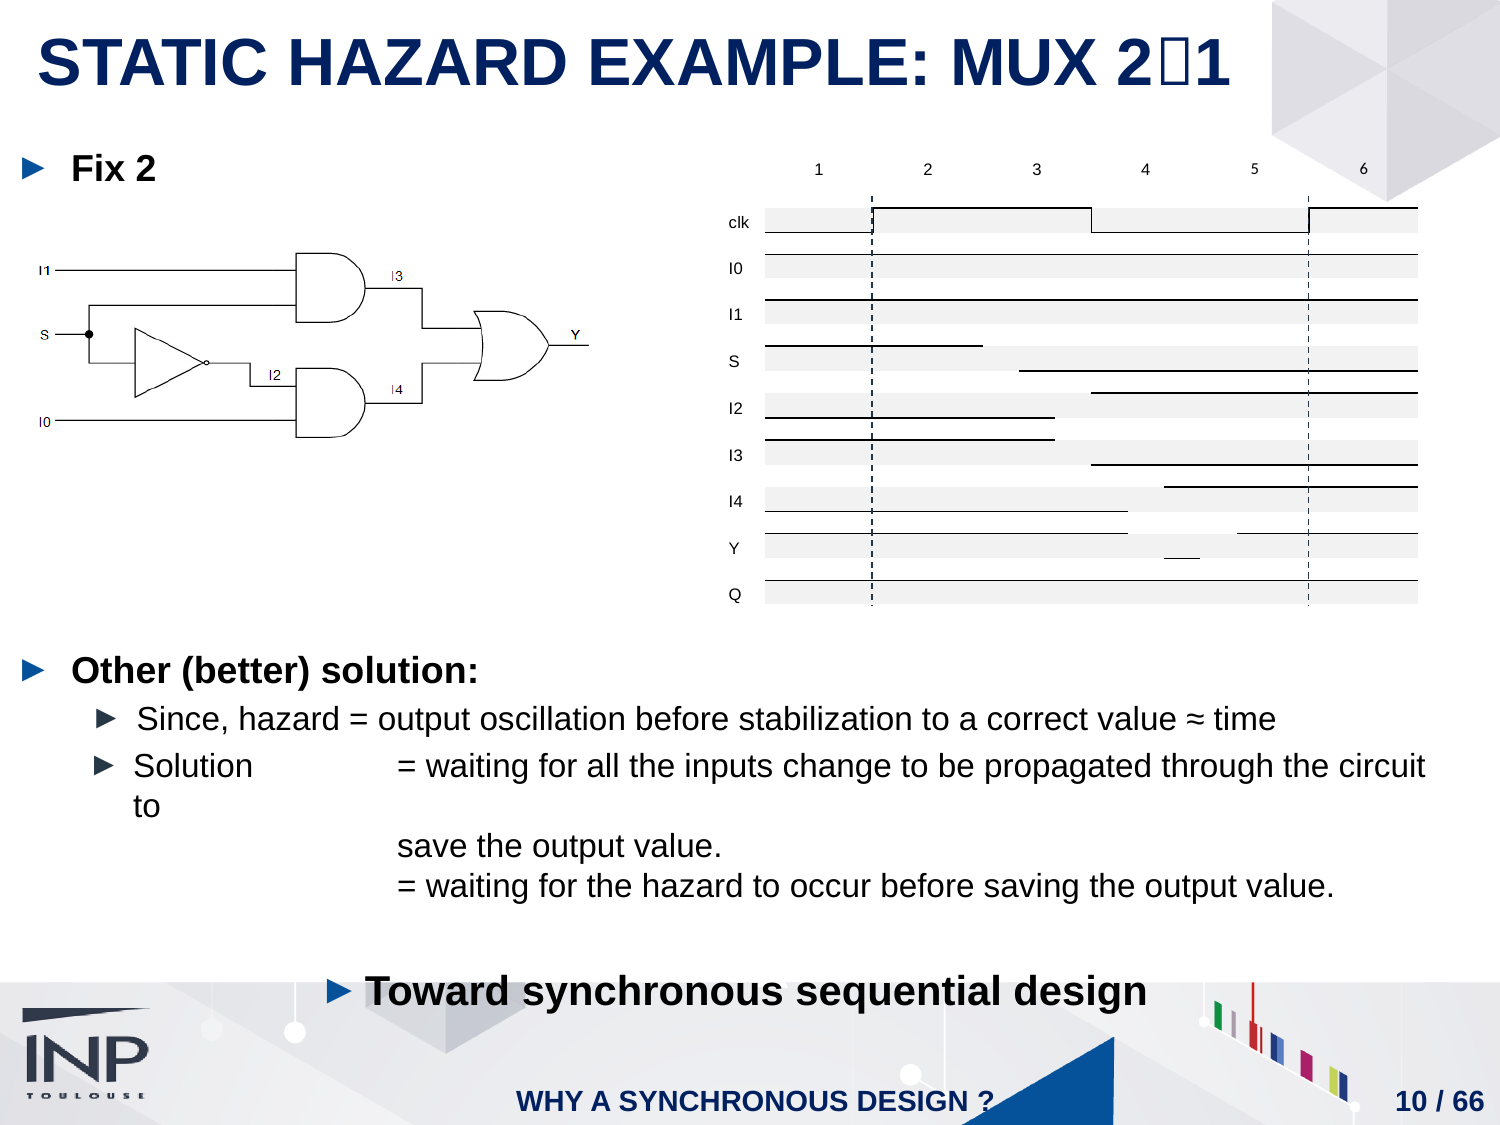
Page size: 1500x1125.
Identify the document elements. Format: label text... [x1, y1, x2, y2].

list Other (better) solution: Since, hazard = output oscillation before stabilization to a correct value ≈ time Solution = waiting for all the inputs change to be propagated through the circuit to save the output value. = waiting for the hazard to occur before saving the output value. Toward synchronous sequential design [0, 952, 1461, 1024]
picture [0, 0, 1500, 136]
text_box 10 / 66 [1380, 1074, 1500, 1125]
picture [35, 243, 706, 485]
picture [0, 952, 1500, 1125]
text_box Static hazard example: Mux 21 [0, 0, 1270, 118]
text_box Fix 2 [0, 136, 1500, 952]
text_box Why a synchronous design ? [501, 1074, 1010, 1125]
